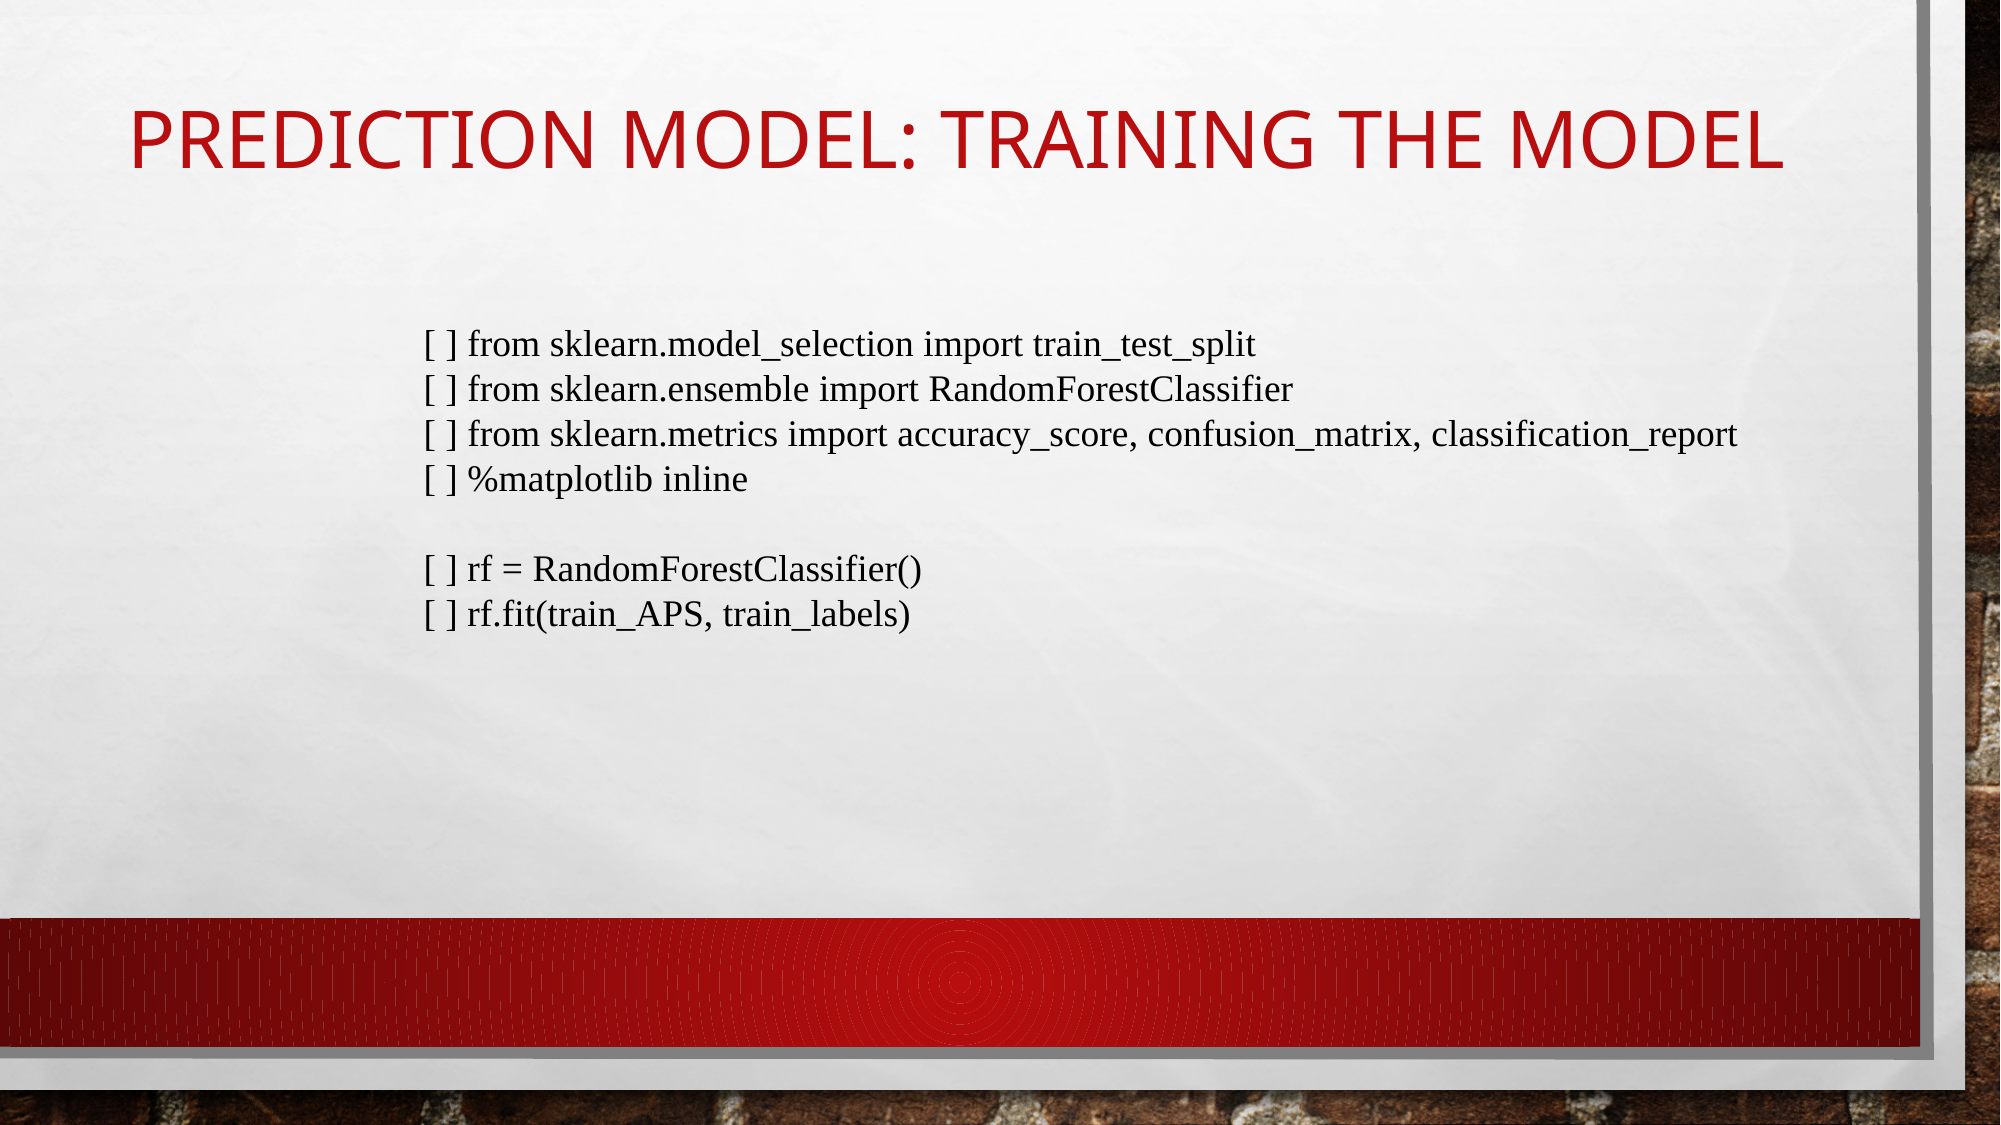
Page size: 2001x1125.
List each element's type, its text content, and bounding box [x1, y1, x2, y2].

text_box [ ] from sklearn.model_selection import train_test_split [ ] from sklearn.ensemble import RandomForestClassifier [ ] from sklearn.metrics import accuracy_score, confusion_matrix, classification_report [ ] %matplotlib inline [ ] rf = RandomForestClassifier() [ ] rf.fit(train_APS, train_labels) [408, 311, 1756, 642]
picture [0, 0, 2000, 1125]
title Prediction model: training the model [112, 47, 1818, 237]
